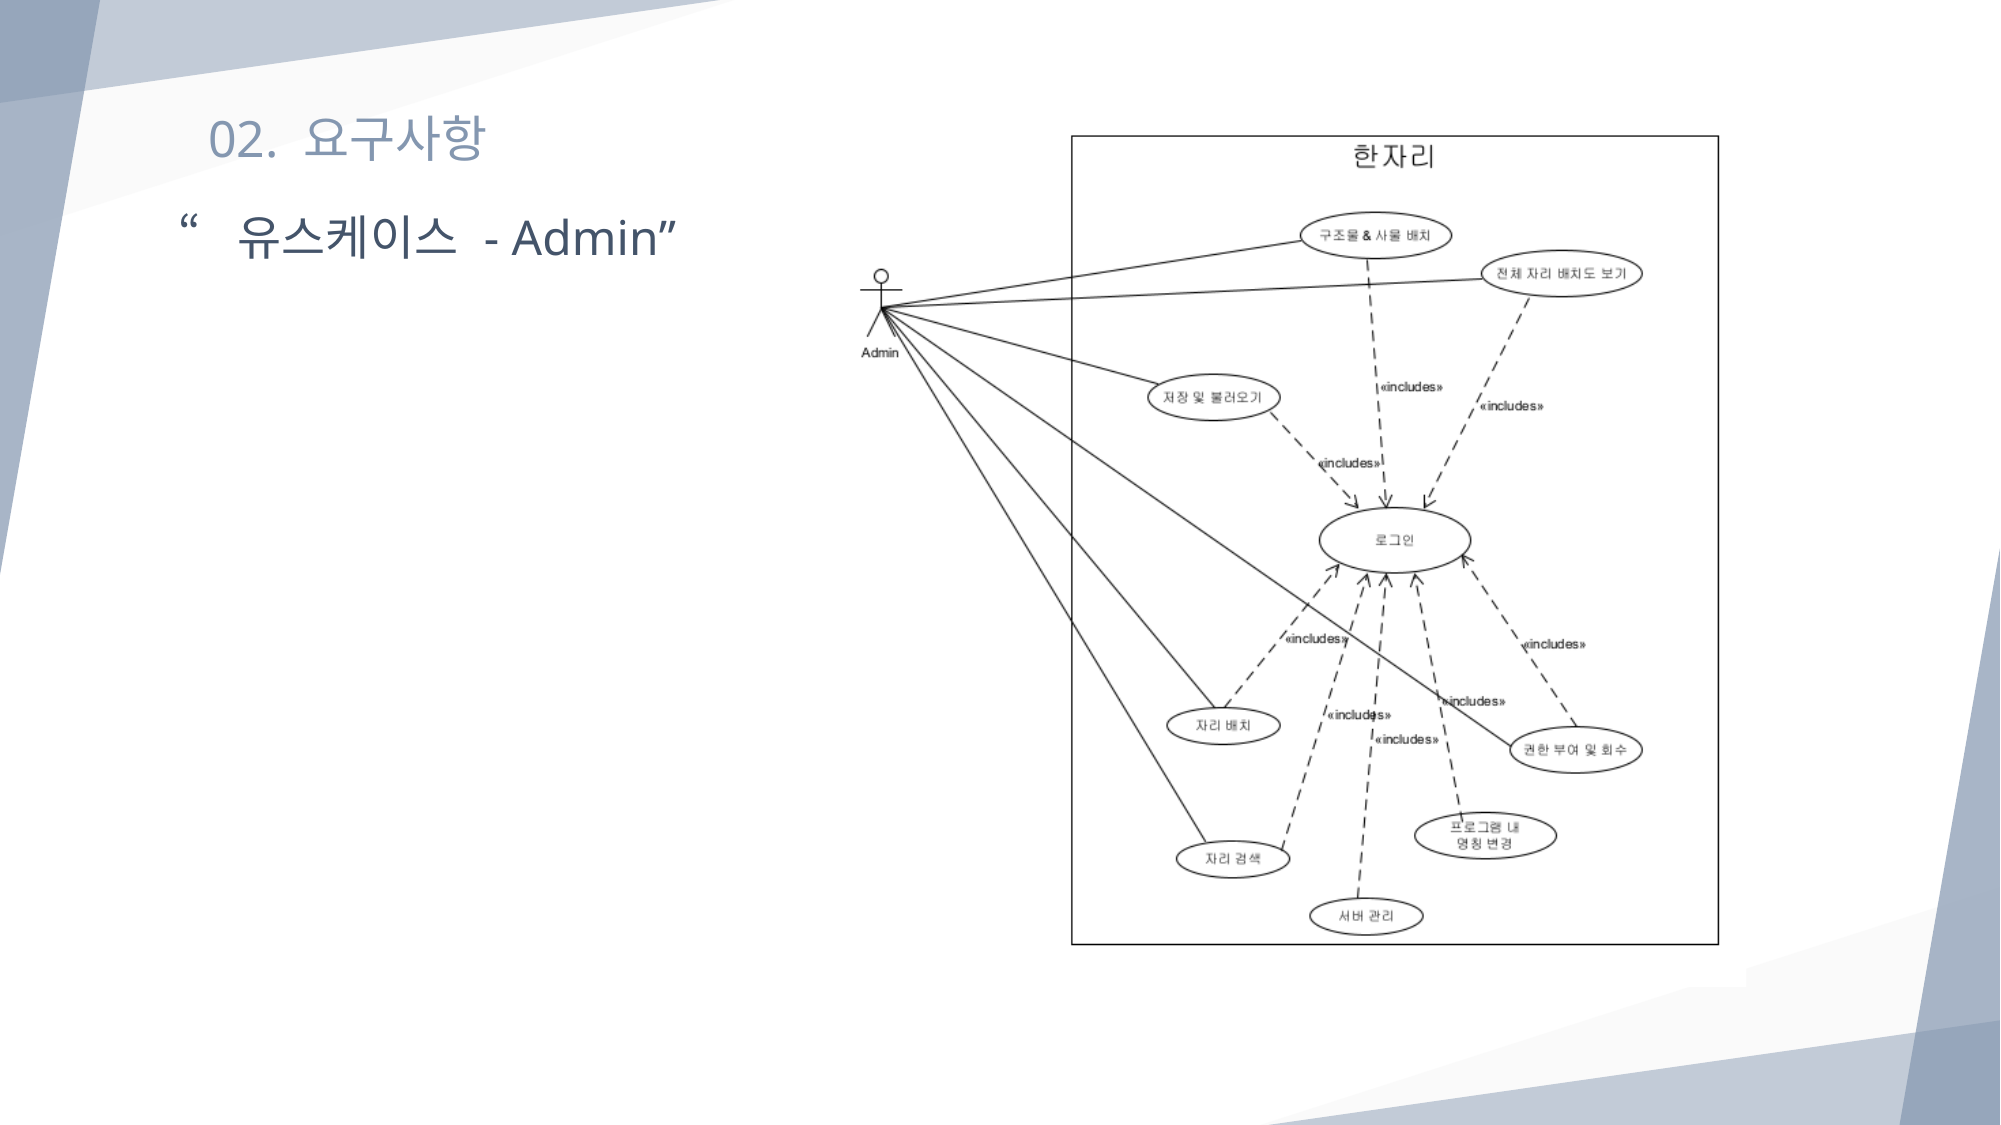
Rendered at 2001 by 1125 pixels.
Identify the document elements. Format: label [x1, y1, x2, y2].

text_box [1260, 548, 2000, 1125]
picture [835, 103, 1747, 987]
text_box [0, 0, 740, 575]
